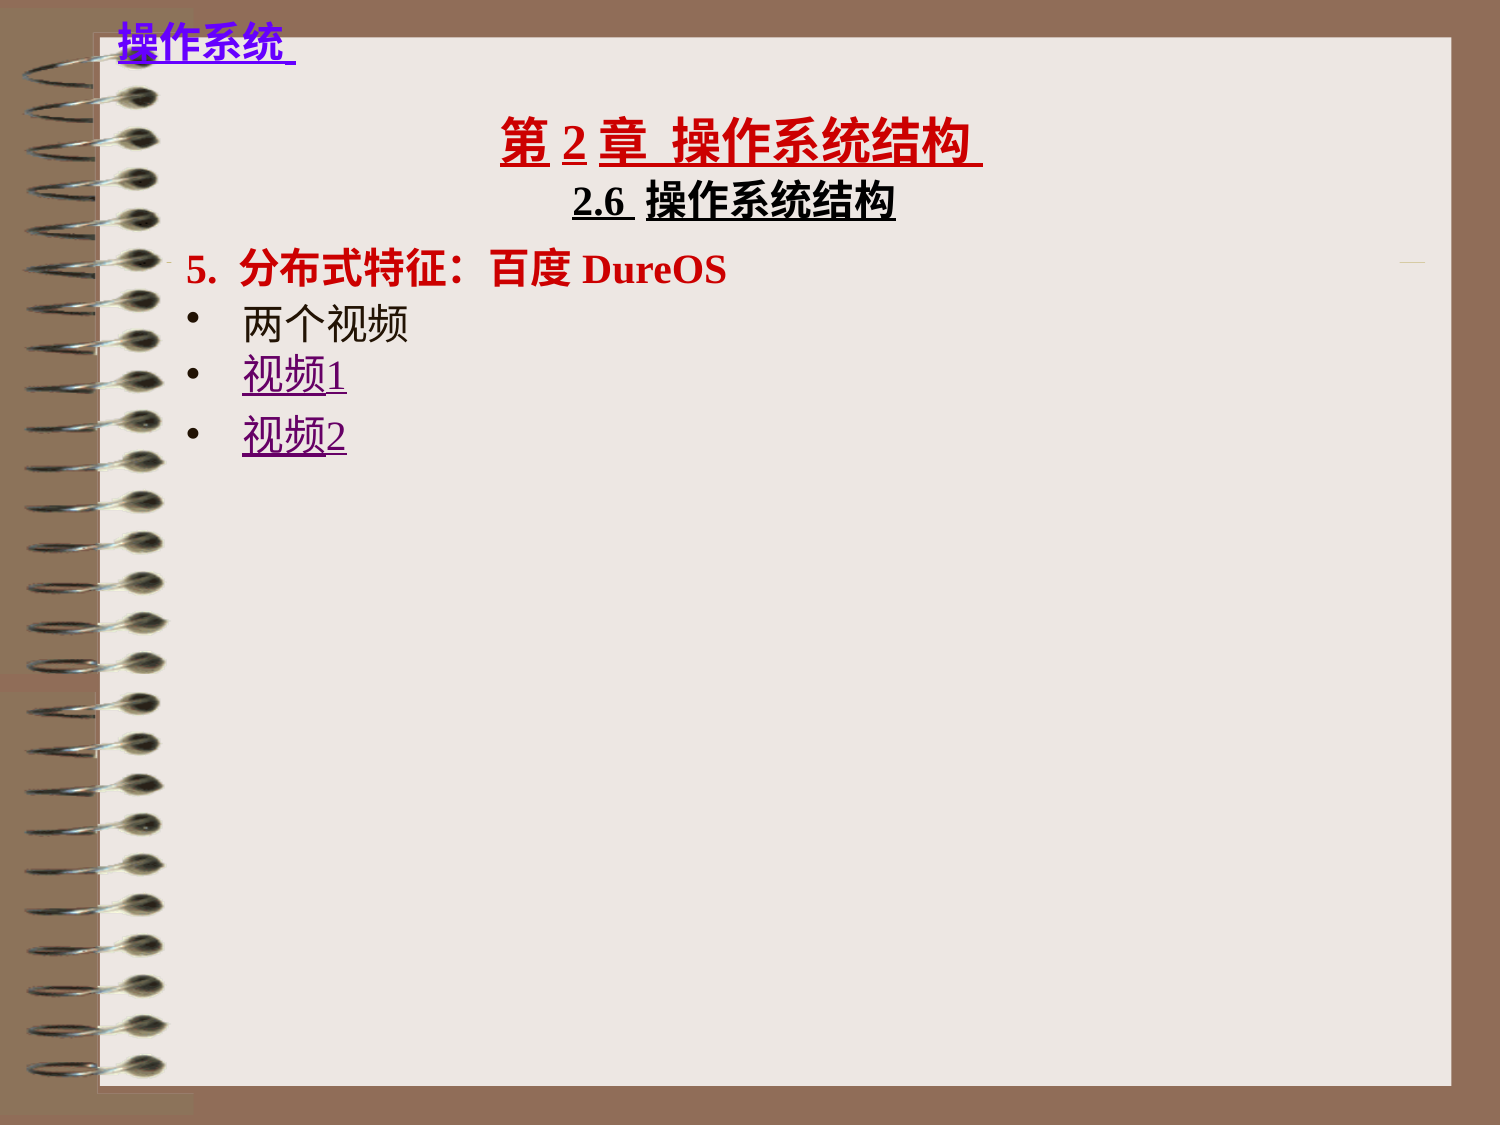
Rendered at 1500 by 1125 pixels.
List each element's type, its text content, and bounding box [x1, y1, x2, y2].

picture [188, 51, 194, 61]
text_box 2.6 操作系统结构 [471, 160, 997, 231]
picture [0, 8, 194, 674]
text_box 两个视频 视频1 视频2 [171, 290, 1447, 477]
picture [0, 692, 194, 1115]
text_box 5. 分布式特征：百度DureOS [171, 231, 1400, 290]
